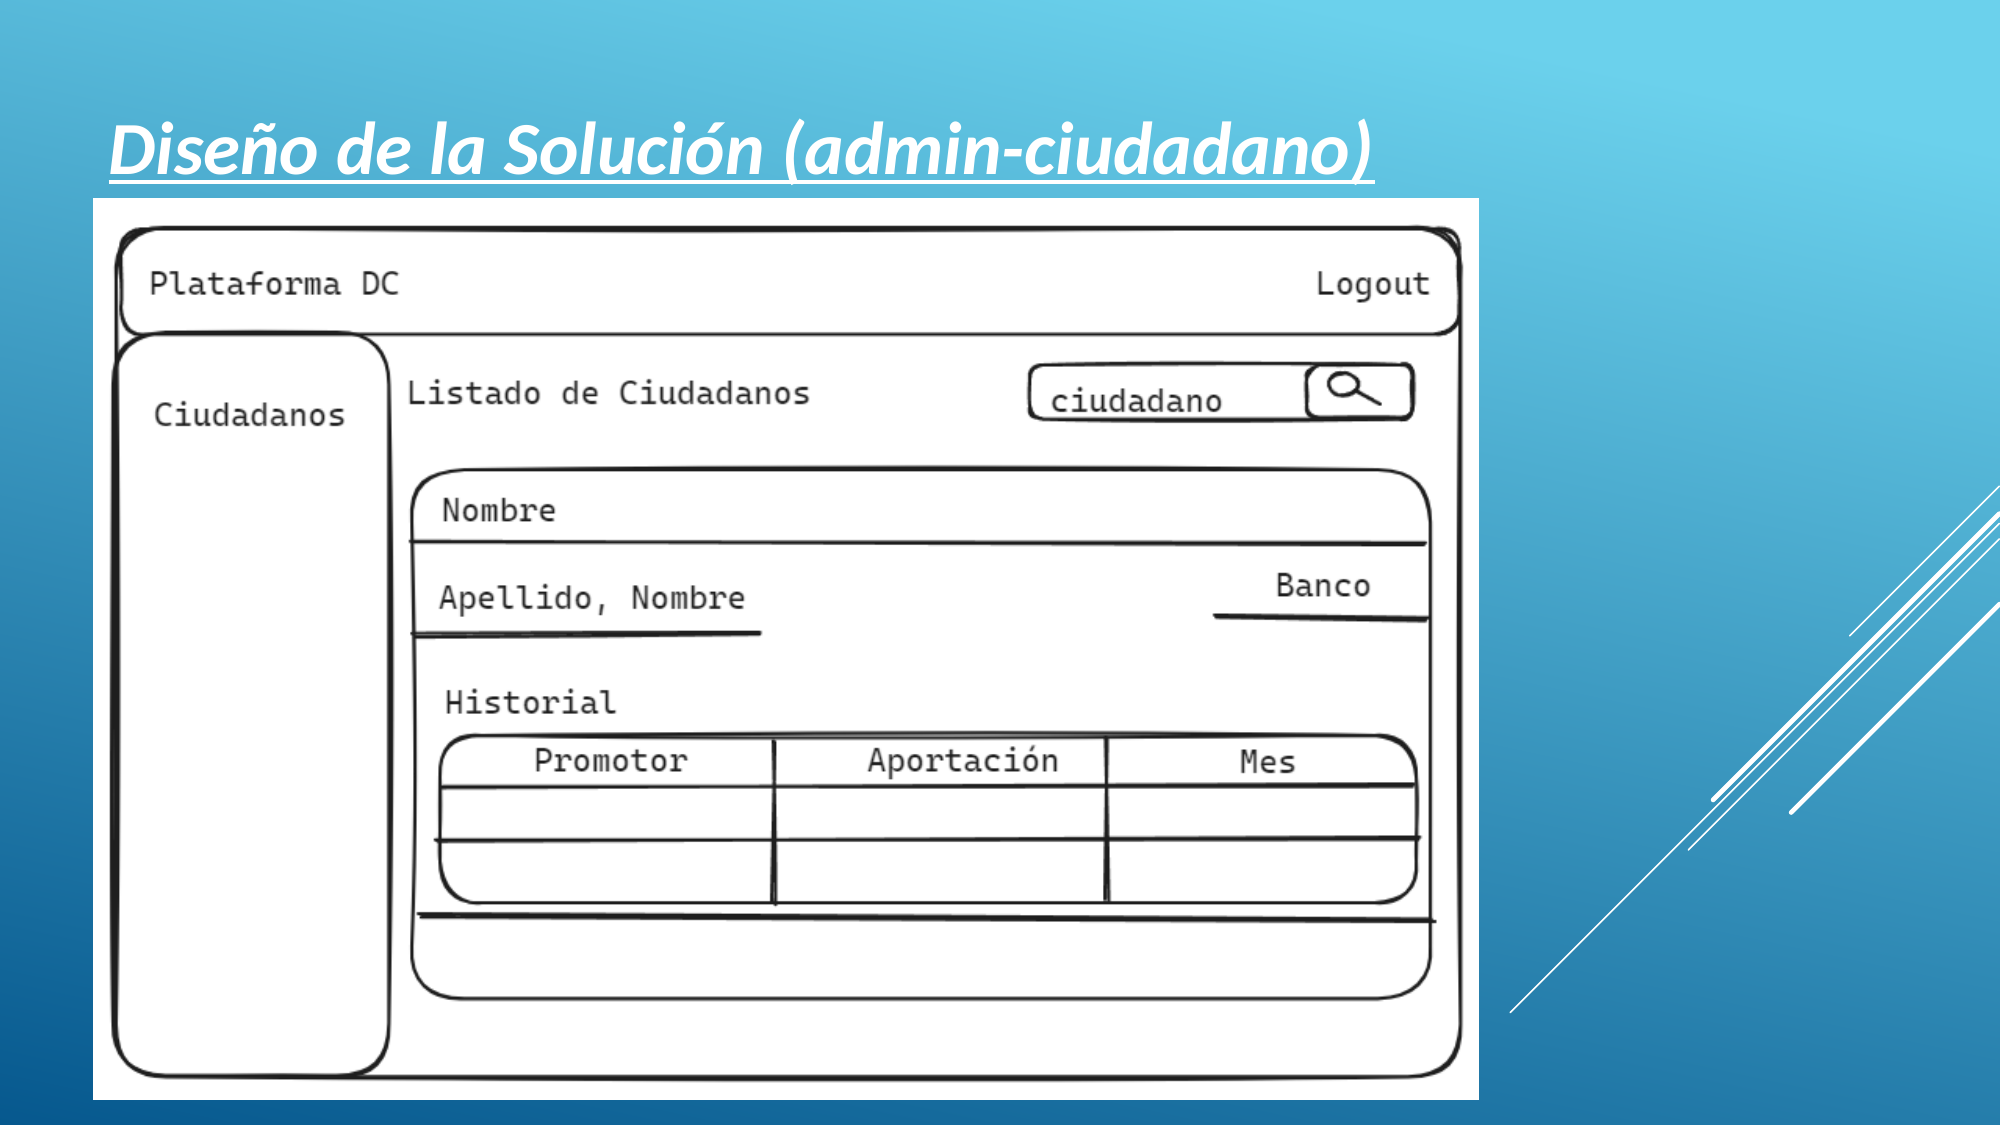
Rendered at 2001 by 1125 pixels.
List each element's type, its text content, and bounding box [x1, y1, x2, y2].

text_box Diseño de la Solución (admin-ciudadano) [93, 92, 1479, 198]
picture [93, 198, 1479, 1101]
